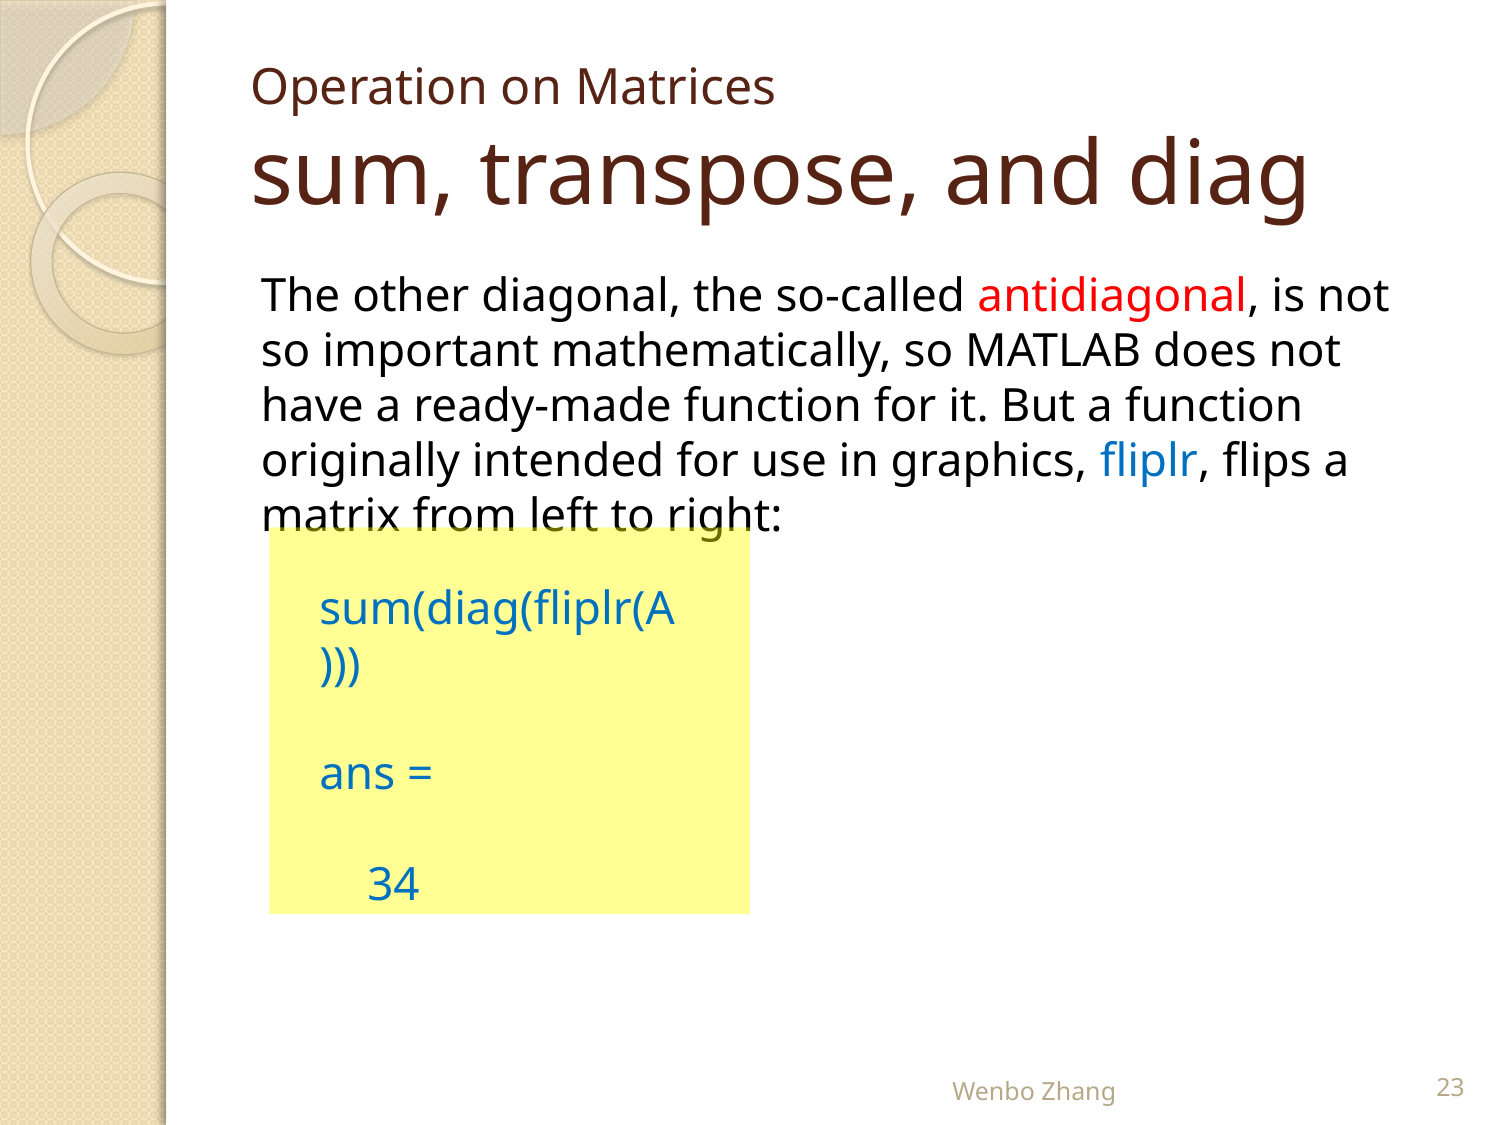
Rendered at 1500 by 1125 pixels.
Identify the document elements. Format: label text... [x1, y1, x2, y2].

title Operation on Matrices sum, transpose, and diag [235, 45, 1466, 233]
footer Wenbo Zhang [937, 1034, 1413, 1113]
slide_number 23 [1413, 1034, 1488, 1113]
text_box The other diagonal, the so-called antidiagonal, is not so important mathematically, so MATLAB does not have a ready-made function for it. But a function originally intended for use in graphics, fliplr, flips a matrix from left to right: [246, 257, 1430, 548]
text_box sum(diag(fliplr(A))) ans = 34 [304, 571, 692, 917]
text_box [267, 525, 752, 916]
